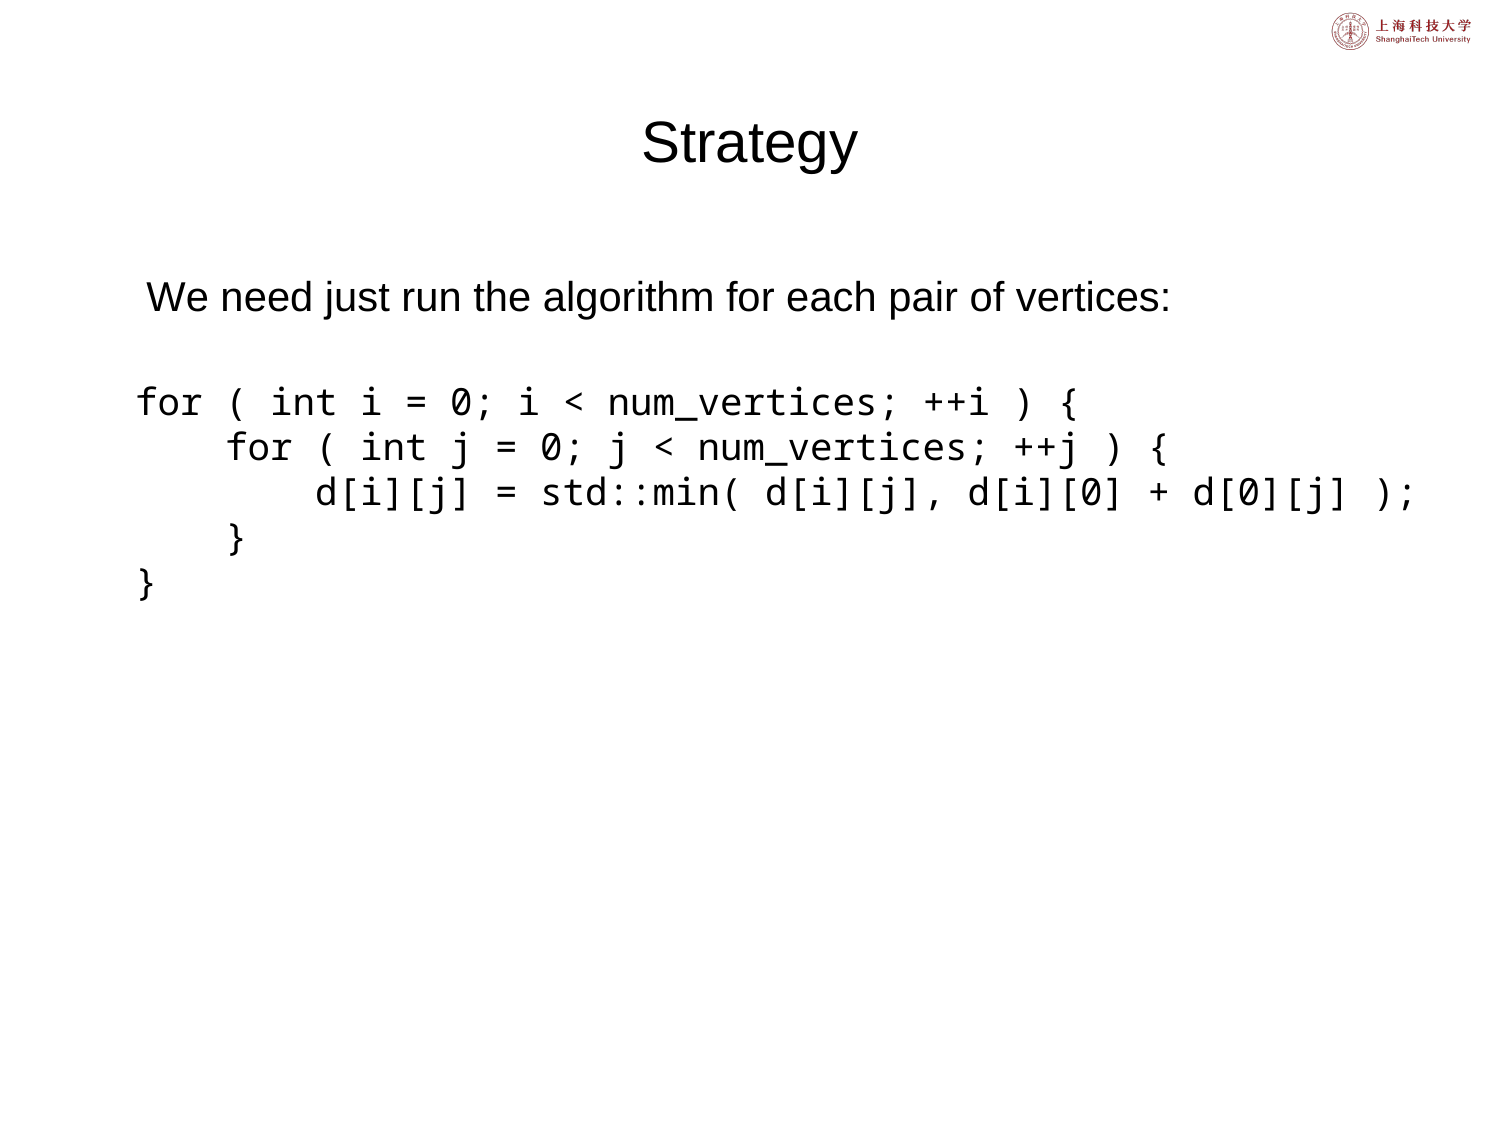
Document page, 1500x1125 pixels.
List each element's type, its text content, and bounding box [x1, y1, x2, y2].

list We need just run the algorithm for each pair of vertices: [74, 262, 1426, 1006]
picture [1327, 0, 1478, 109]
title Strategy [74, 44, 1426, 233]
text_box for ( int i = 0; i < num_vertices; ++i ) { for ( int j = 0; j < num_vertices; ++j ) { d[i][j] = std::min( d[i][j], d[i][0] + d[0][j] ); } } [125, 375, 1426, 608]
